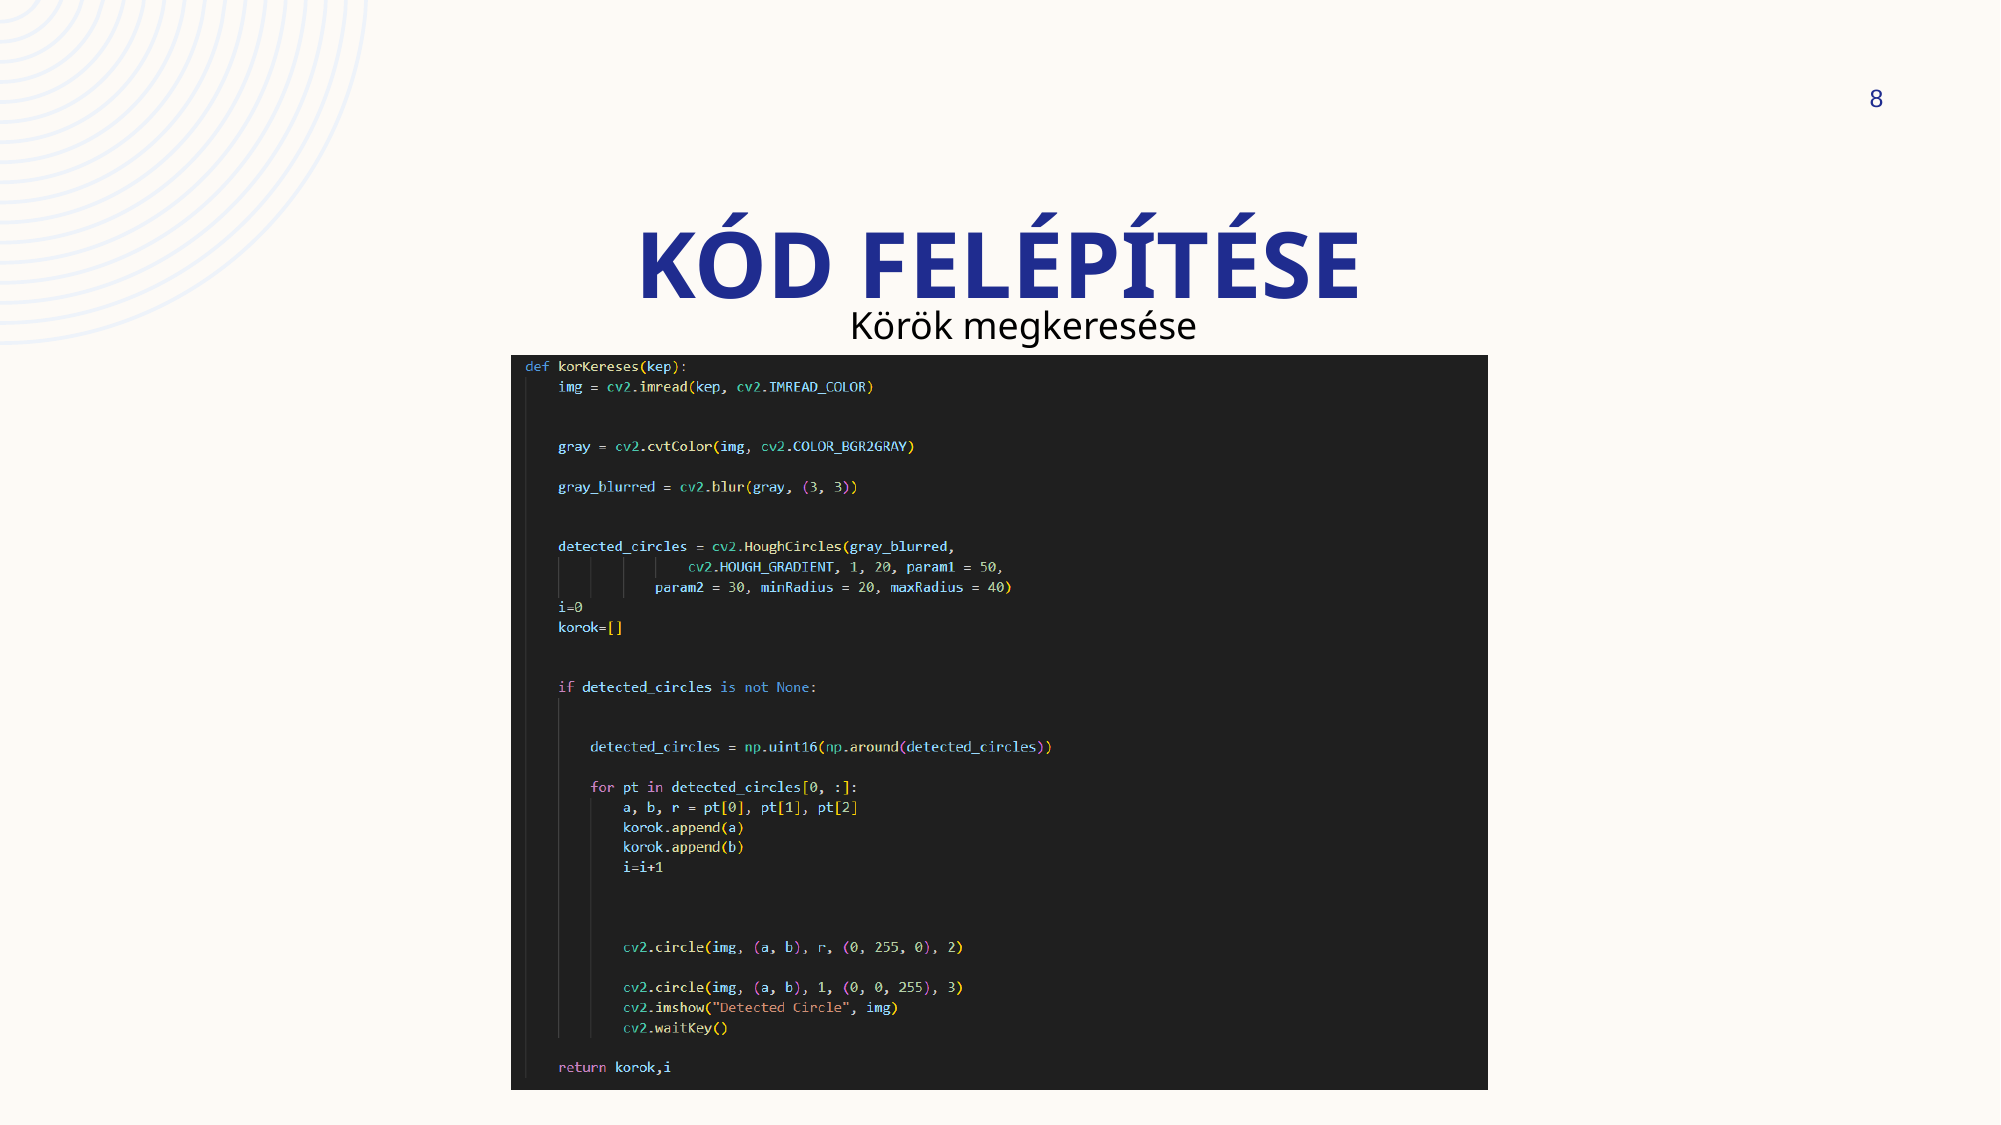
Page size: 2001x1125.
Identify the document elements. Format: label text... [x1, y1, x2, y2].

picture [511, 355, 1488, 1090]
text_box Körök megkeresése [834, 295, 1213, 355]
slide_number 8 [1795, 75, 1958, 120]
title Kód felépítése [124, 199, 1875, 326]
